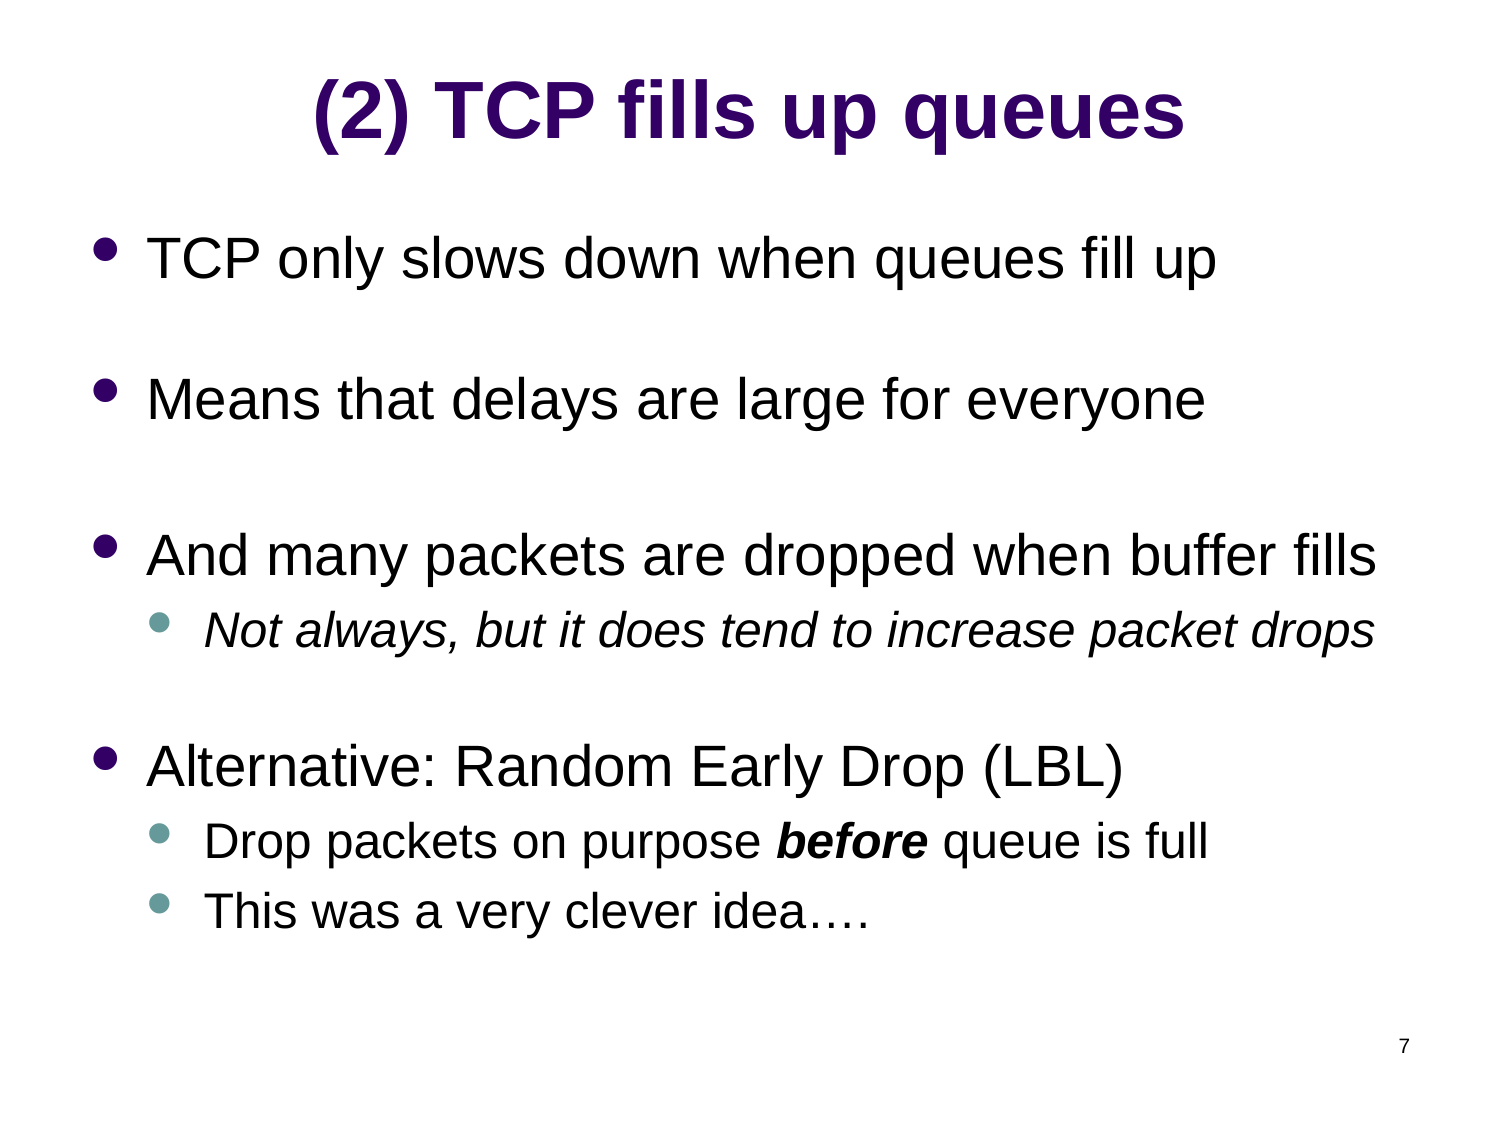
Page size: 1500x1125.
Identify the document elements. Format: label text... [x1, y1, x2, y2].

title (2) TCP fills up queues [0, 20, 1500, 163]
list TCP only slows down when queues fill up Means that delays are large for everyone And many packets are dropped when buffer fills Not always, but it does tend to increase packet drops Alternative: Random Early Drop (LBL) Drop packets on purpose before queue is full This was a very clever idea…. [75, 212, 1475, 1006]
slide_number 7 [1074, 1024, 1426, 1101]
